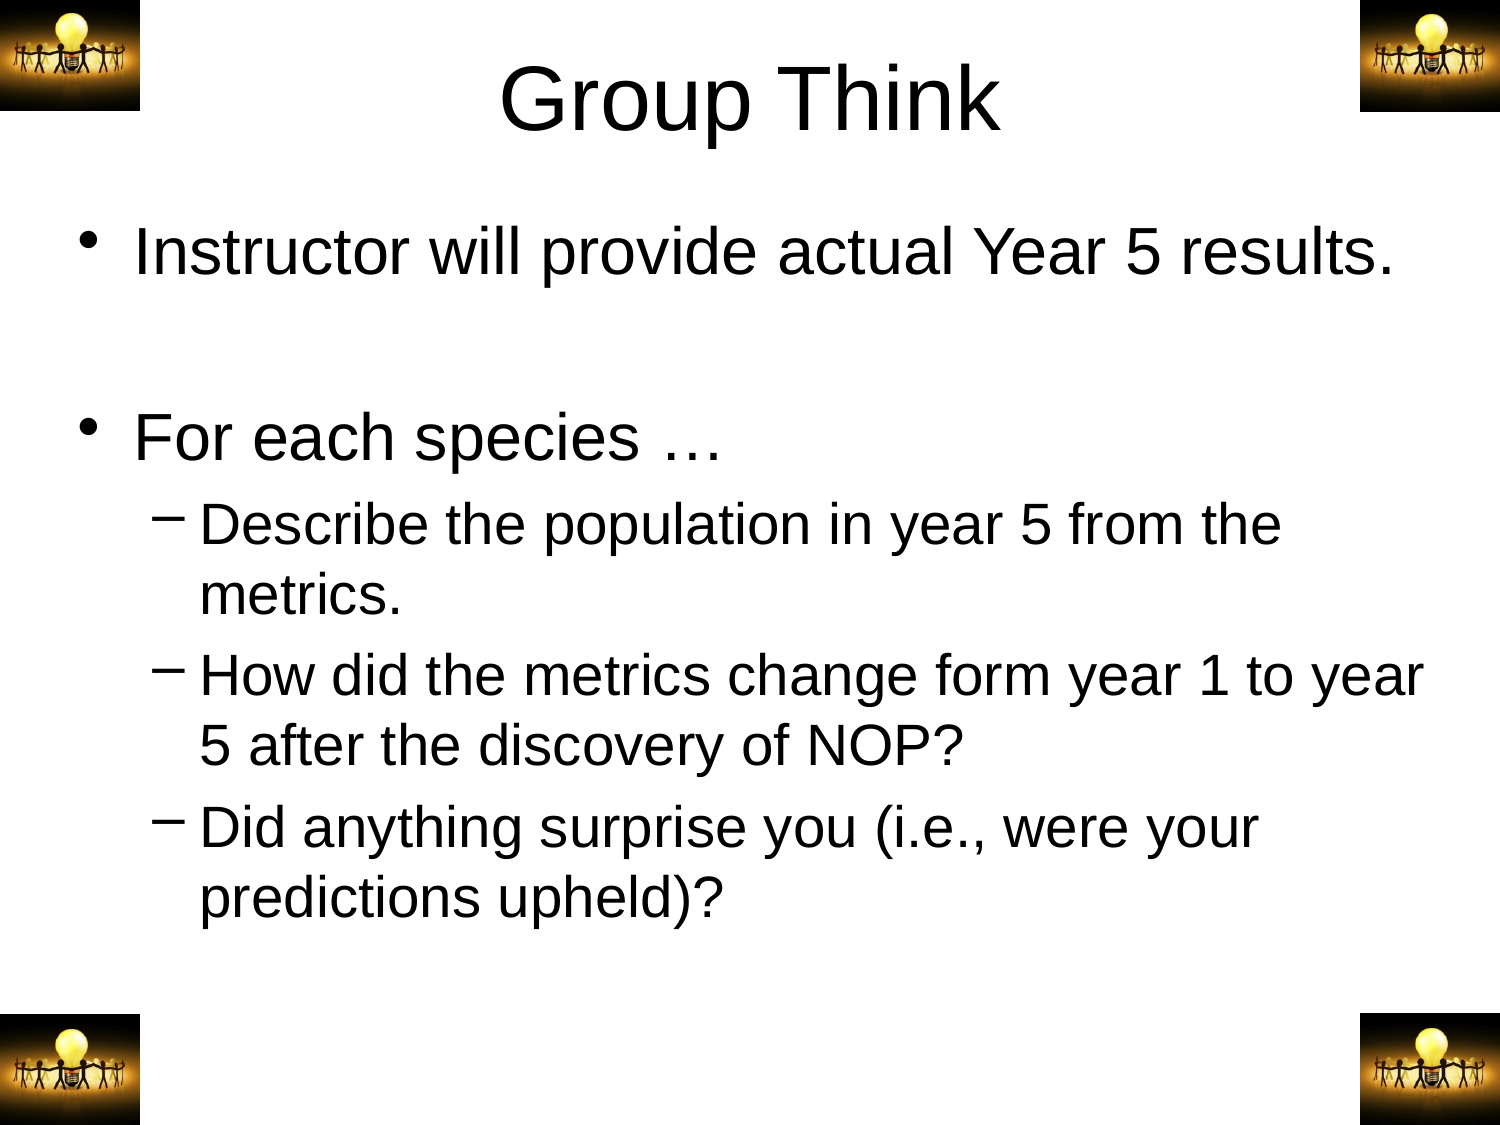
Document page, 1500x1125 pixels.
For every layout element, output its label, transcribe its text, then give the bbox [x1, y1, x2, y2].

picture [1360, 1013, 1500, 1125]
picture [0, 1014, 140, 1125]
picture [0, 0, 140, 112]
list Instructor will provide actual Year 5 results. For each species … Describe the population in year 5 from the metrics. How did the metrics change form year 1 to year 5 after the discovery of NOP? Did anything surprise you (i.e., were your predictions upheld)? [62, 200, 1488, 1105]
title Group Think [75, 0, 1425, 188]
picture [1360, 0, 1500, 113]
